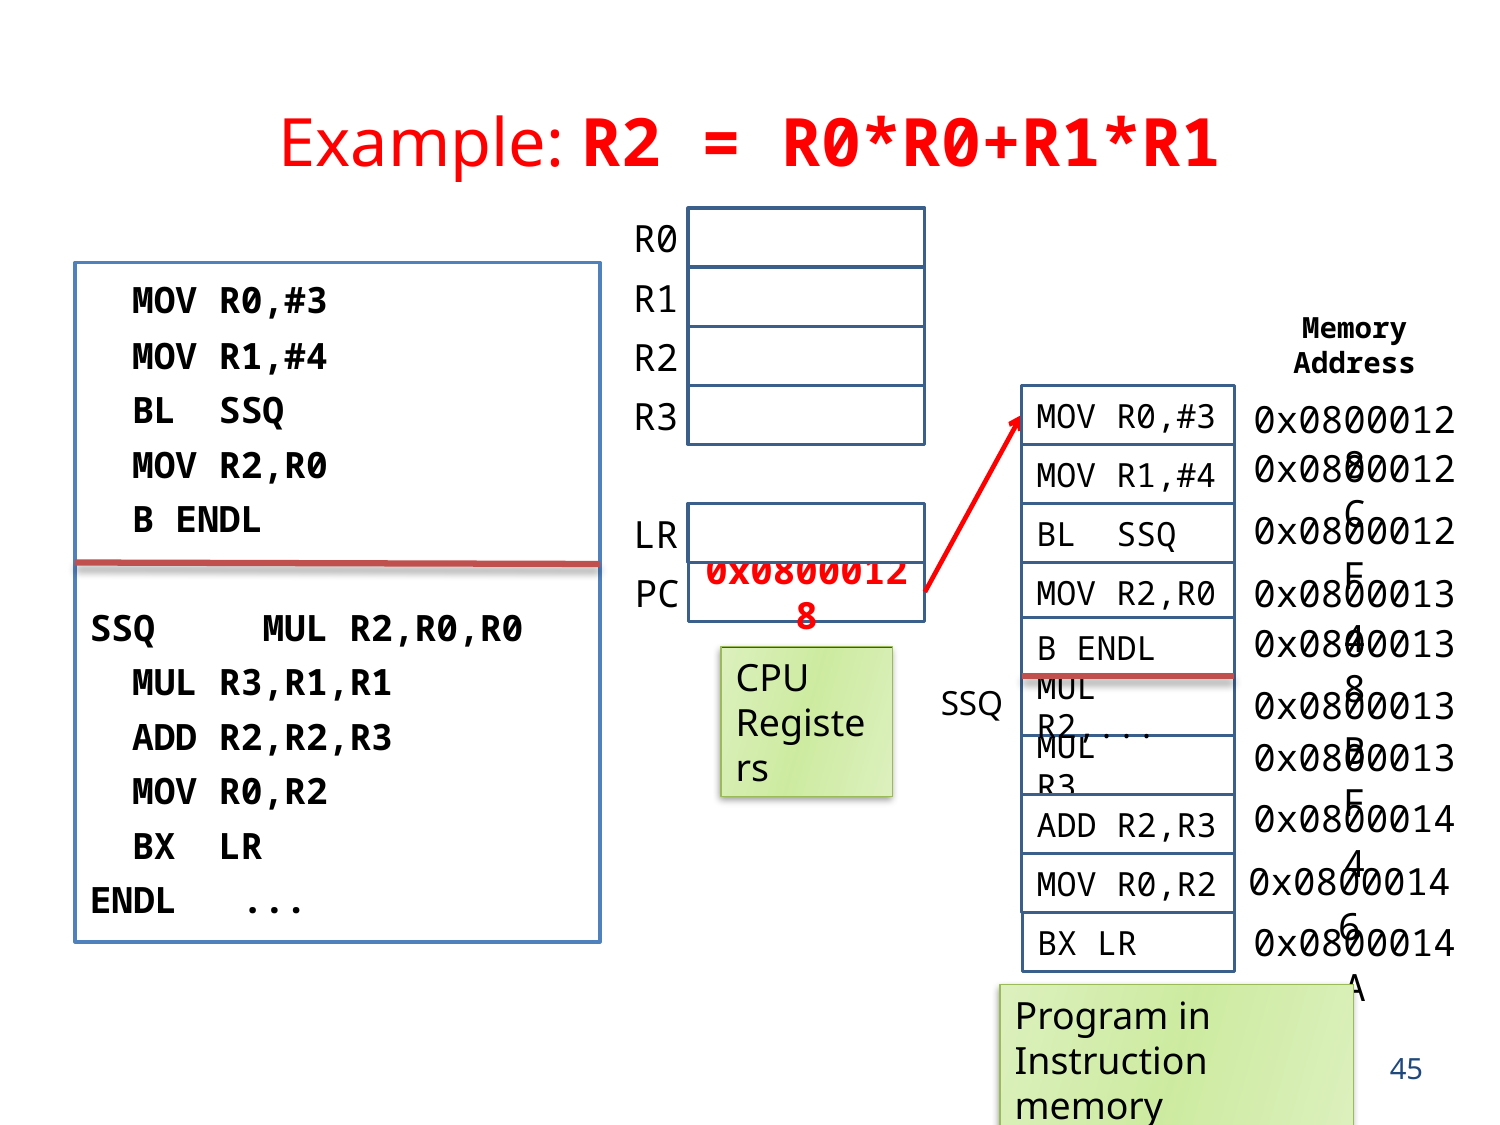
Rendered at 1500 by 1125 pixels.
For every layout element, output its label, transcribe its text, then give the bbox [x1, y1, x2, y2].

text_box R2 [618, 326, 713, 385]
list MOV R0,#3 MOV R1,#4 BL SSQ MOV R2,R0 B ENDL SSQ MUL R2,R0,R0 MUL R3,R1,R1 ADD R2,R2,R3 MOV R0,R2 BX LR ENDL ... [73, 261, 602, 563]
text_box MOV R1,#4 [1027, 443, 1236, 505]
text_box MUL R2,... [1020, 690, 1234, 737]
text_box 0x0800012F [1236, 499, 1475, 562]
text_box 0x0800013F [1234, 726, 1475, 832]
slide_number 45 [1374, 1042, 1500, 1103]
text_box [924, 414, 1022, 593]
text_box BL SSQ [1027, 505, 1236, 564]
text_box MOV R0,#3 [1020, 384, 1236, 443]
text_box [686, 325, 926, 384]
text_box LR [618, 503, 713, 564]
text_box [686, 502, 918, 564]
text_box R1 [618, 267, 713, 326]
text_box CPU Registers [720, 646, 893, 797]
text_box Memory Address [1234, 301, 1475, 387]
text_box [686, 384, 926, 446]
text_box SSQ [924, 674, 1020, 730]
text_box 0x08000128 [715, 564, 926, 623]
text_box 0x08000134 [1234, 562, 1475, 612]
title Example: R2 = R0*R0+R1*R1 [75, 37, 1425, 188]
text_box BX LR [1021, 911, 1234, 973]
text_box MOV R0,R2 [1020, 855, 1229, 914]
text_box 0x0800014A [1234, 911, 1475, 1016]
text_box [686, 206, 926, 266]
text_box MOV R2,R0 [1020, 564, 1234, 616]
text_box 0x08000146 [1229, 850, 1470, 956]
text_box MUL R3,... [1020, 737, 1234, 793]
list MOV R0,#3 MOV R1,#4 BL SSQ MOV R2,R0 B ENDL SSQ MUL R2,R0,R0 MUL R3,R1,R1 ADD R2,R2,R3 MOV R0,R2 BX LR ENDL ... [73, 578, 602, 944]
text_box [686, 266, 926, 325]
text_box 0x0800012C [1236, 437, 1475, 499]
text_box R0 [618, 208, 713, 267]
text_box 0x08000138 [1234, 612, 1475, 674]
text_box 0x08000144 [1234, 832, 1475, 893]
text_box Program in Instruction memory [999, 984, 1354, 1125]
text_box PC [620, 564, 715, 623]
text_box 0x0800013B [1234, 674, 1475, 726]
text_box 0x08000128 [1236, 388, 1475, 437]
text_box R3 [618, 385, 713, 445]
text_box B ENDL [1020, 616, 1234, 675]
text_box ADD R2,R3 [1020, 793, 1234, 855]
